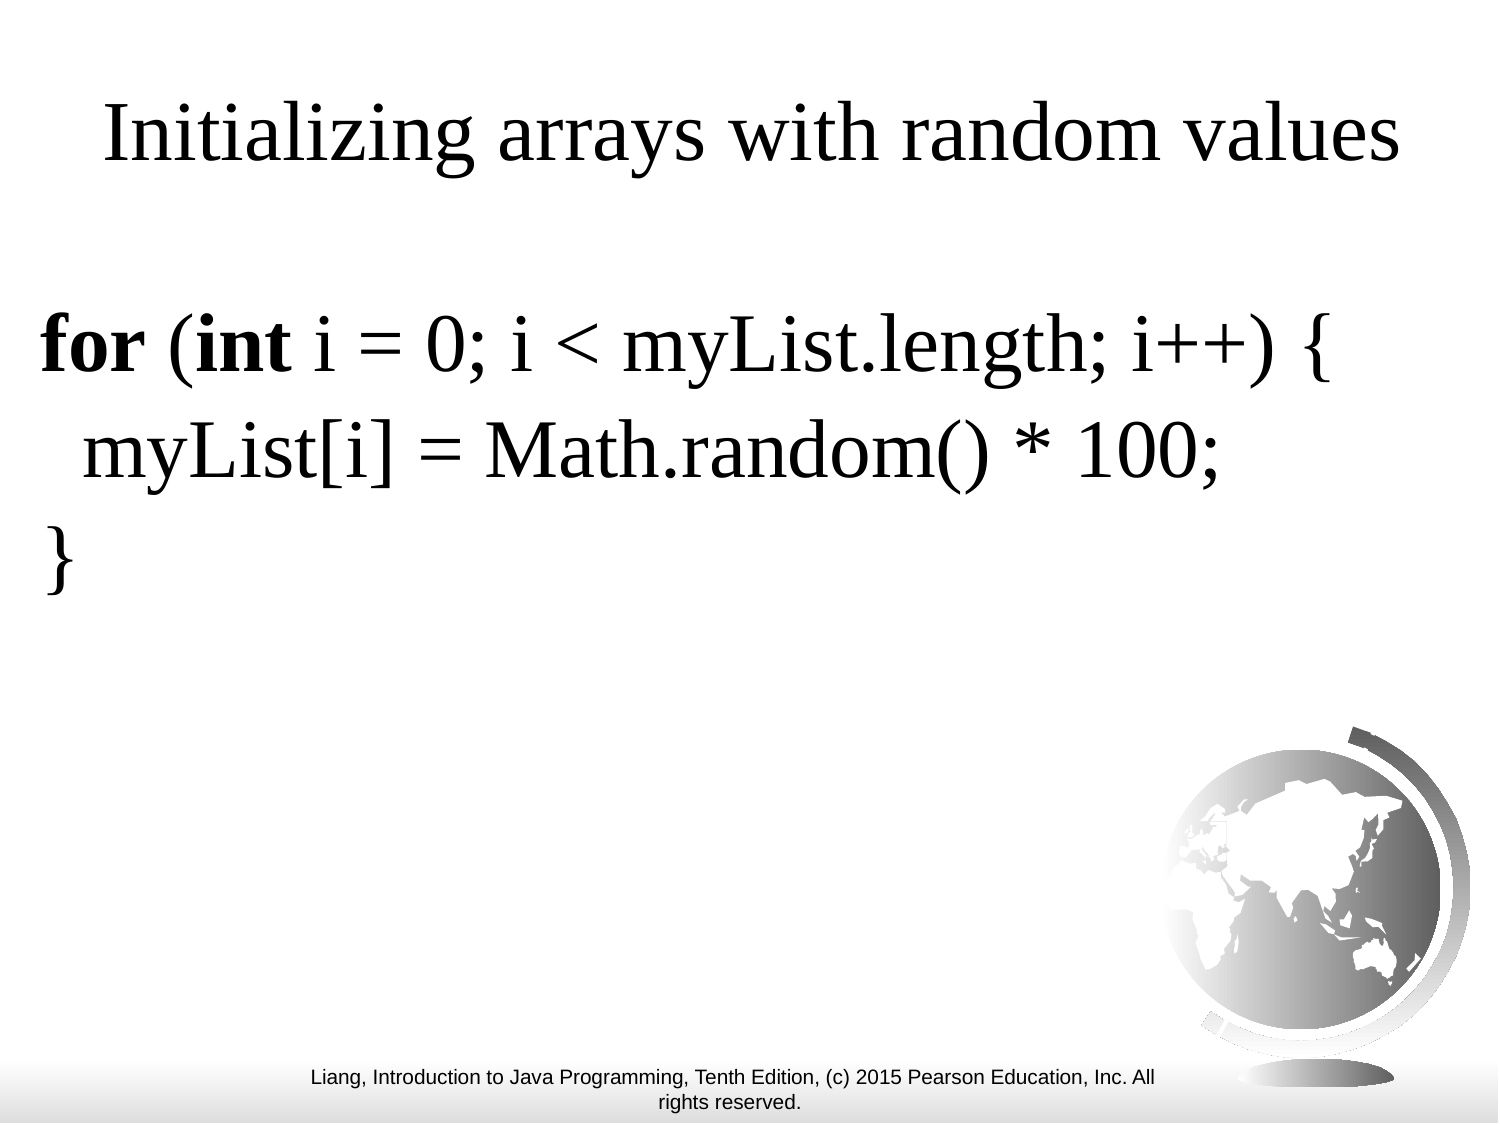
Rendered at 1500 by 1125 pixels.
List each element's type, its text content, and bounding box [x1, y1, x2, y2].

title Initializing arrays with random values [50, 62, 1456, 191]
list for (int i = 0; i < myList.length; i++) { myList[i] = Math.random() * 100; } [25, 291, 1475, 632]
slide_number [1074, 1049, 1388, 1125]
